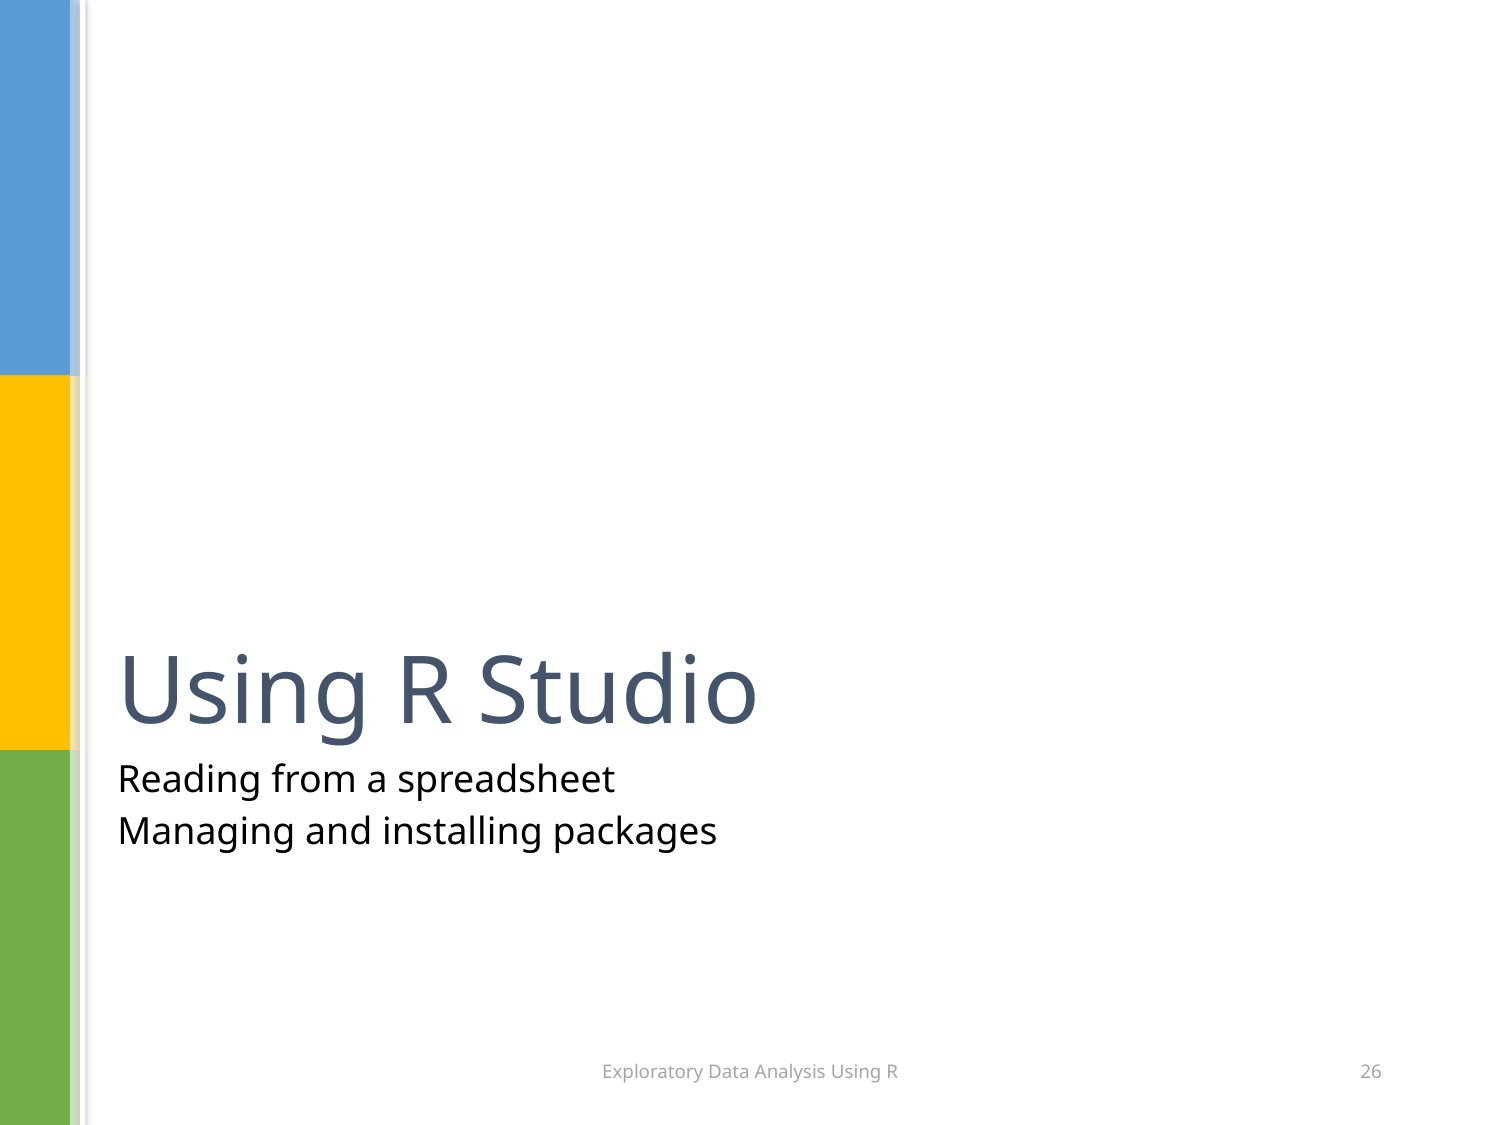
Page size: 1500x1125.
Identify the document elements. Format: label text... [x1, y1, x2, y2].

title Using R Studio [102, 280, 1397, 750]
footer Exploratory Data Analysis Using R [571, 1042, 929, 1103]
slide_number 26 [993, 1042, 1397, 1103]
list Reading from a spreadsheet Managing and installing packages [102, 752, 1397, 999]
